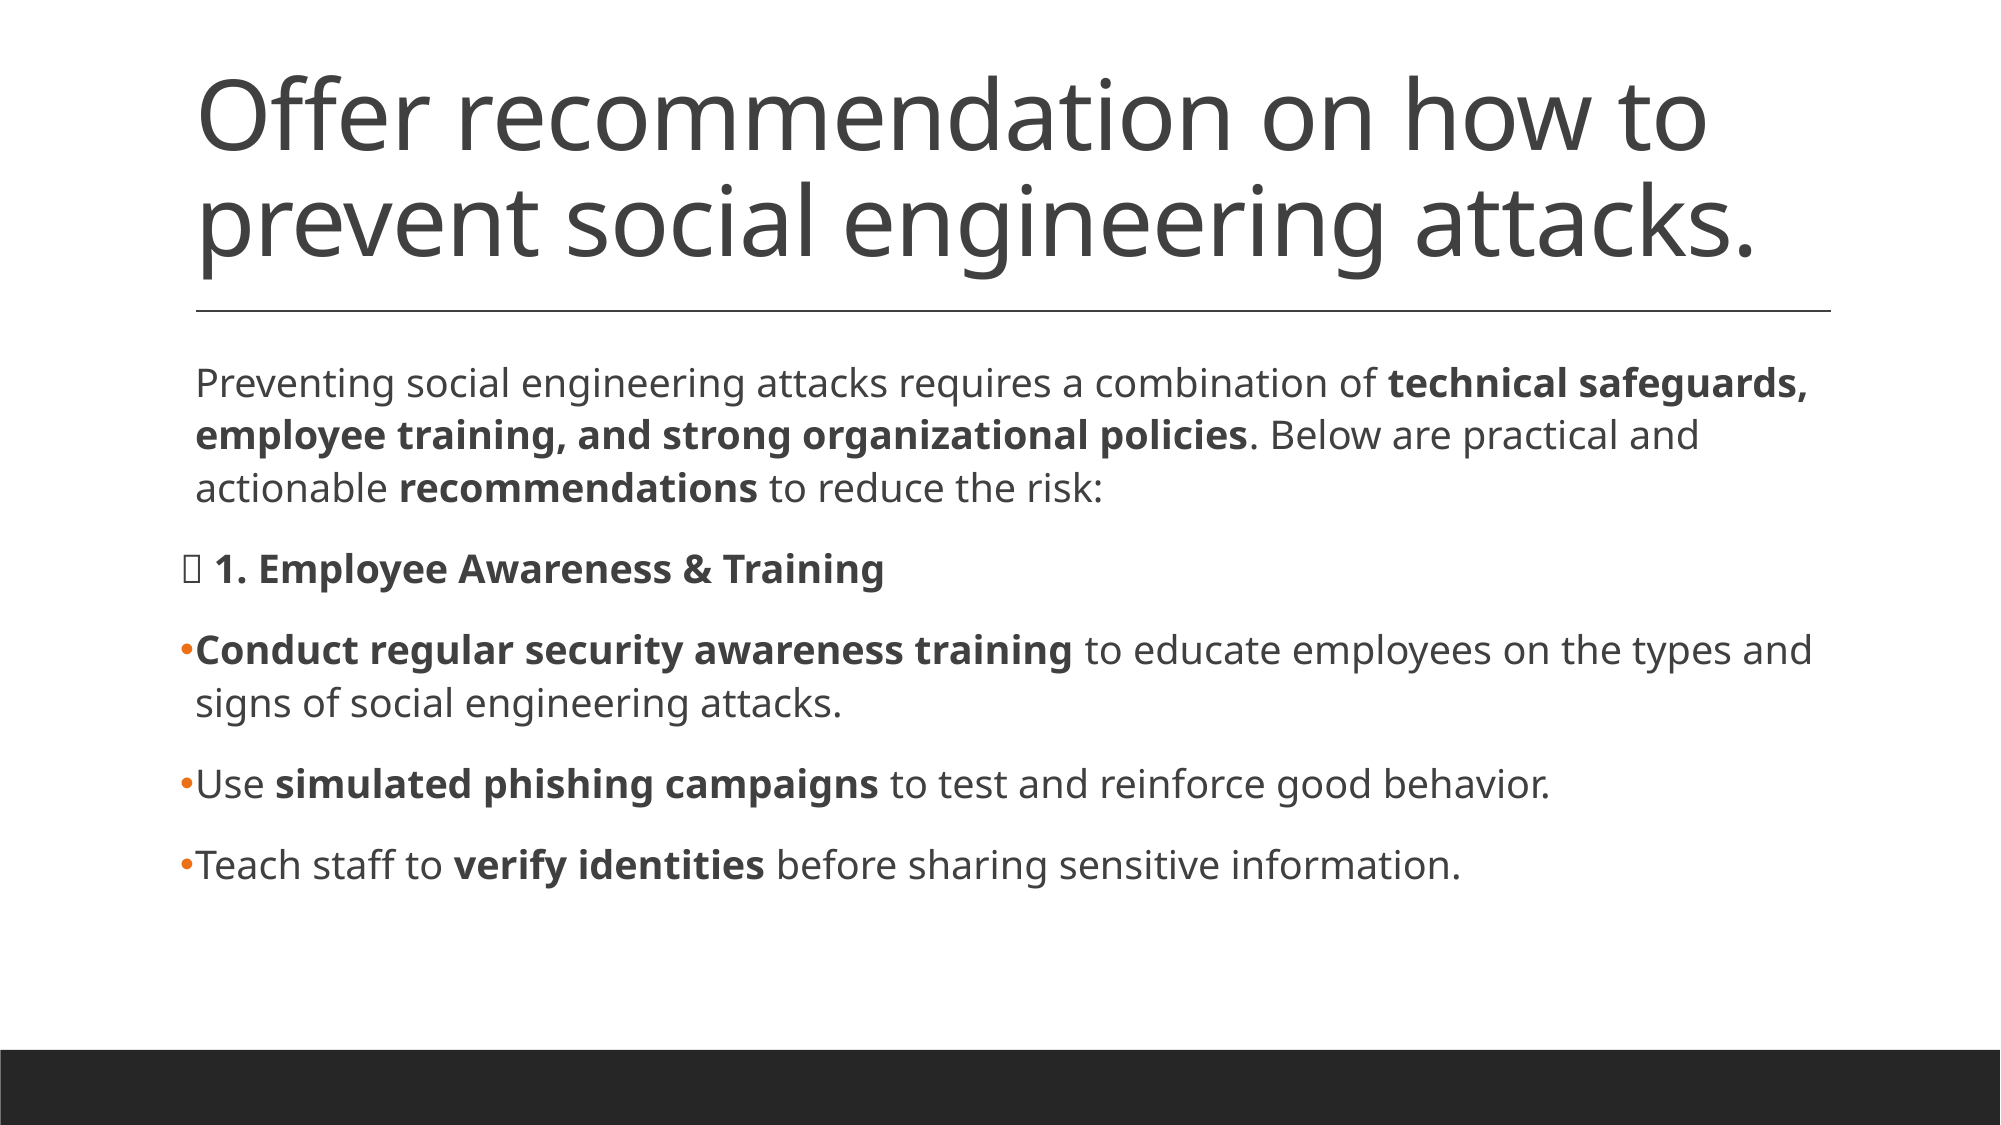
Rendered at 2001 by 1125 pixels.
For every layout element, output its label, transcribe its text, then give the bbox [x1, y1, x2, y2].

title Offer recommendation on how to prevent social engineering attacks. [180, 47, 1830, 285]
list Preventing social engineering attacks requires a combination of technical safeguards, employee training, and strong organizational policies. Below are practical and actionable recommendations to reduce the risk: 🔐 1. Employee Awareness & Training Conduct regular security awareness training to educate employees on the types and signs of social engineering attacks. Use simulated phishing campaigns to test and reinforce good behavior. Teach staff to verify identities before sharing sensitive information. [180, 345, 1830, 963]
